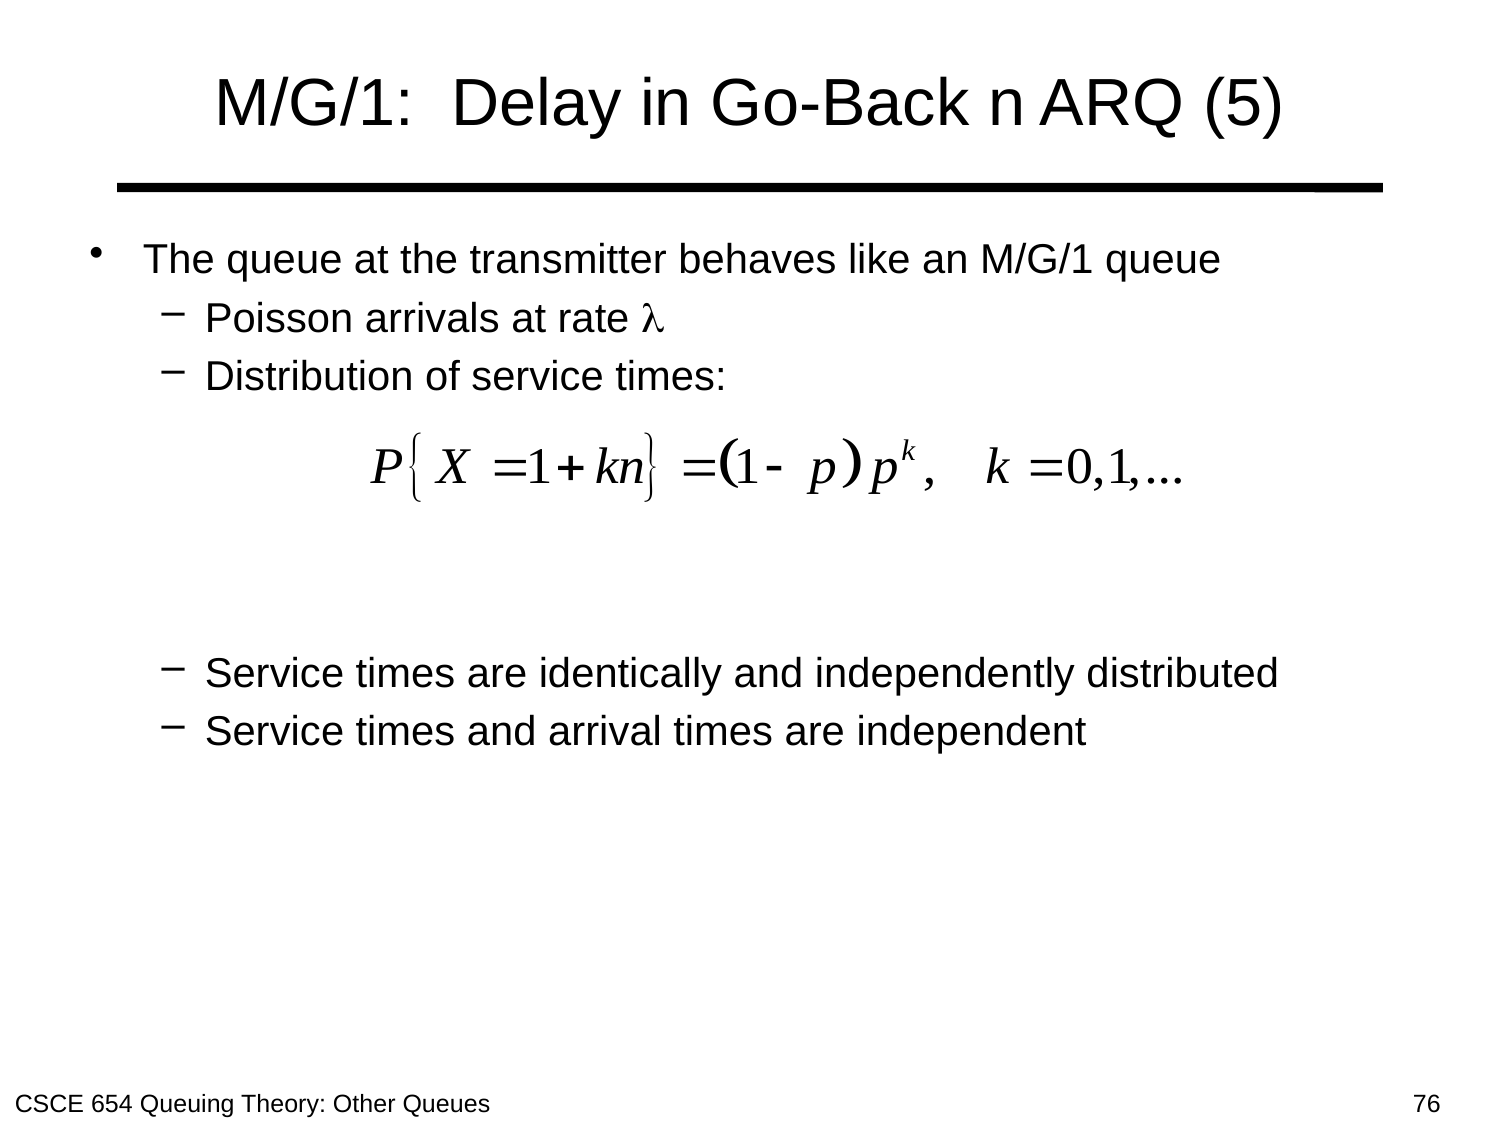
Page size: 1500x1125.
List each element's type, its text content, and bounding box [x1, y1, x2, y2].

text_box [360, 427, 1186, 511]
list The queue at the transmitter behaves like an M/G/1 queue Poisson arrivals at rate l Distribution of service times: Service times are identically and independently distributed Service times and arrival times are independent [75, 224, 1425, 1005]
title M/G/1: Delay in Go-Back n ARQ (5) [75, 0, 1425, 142]
